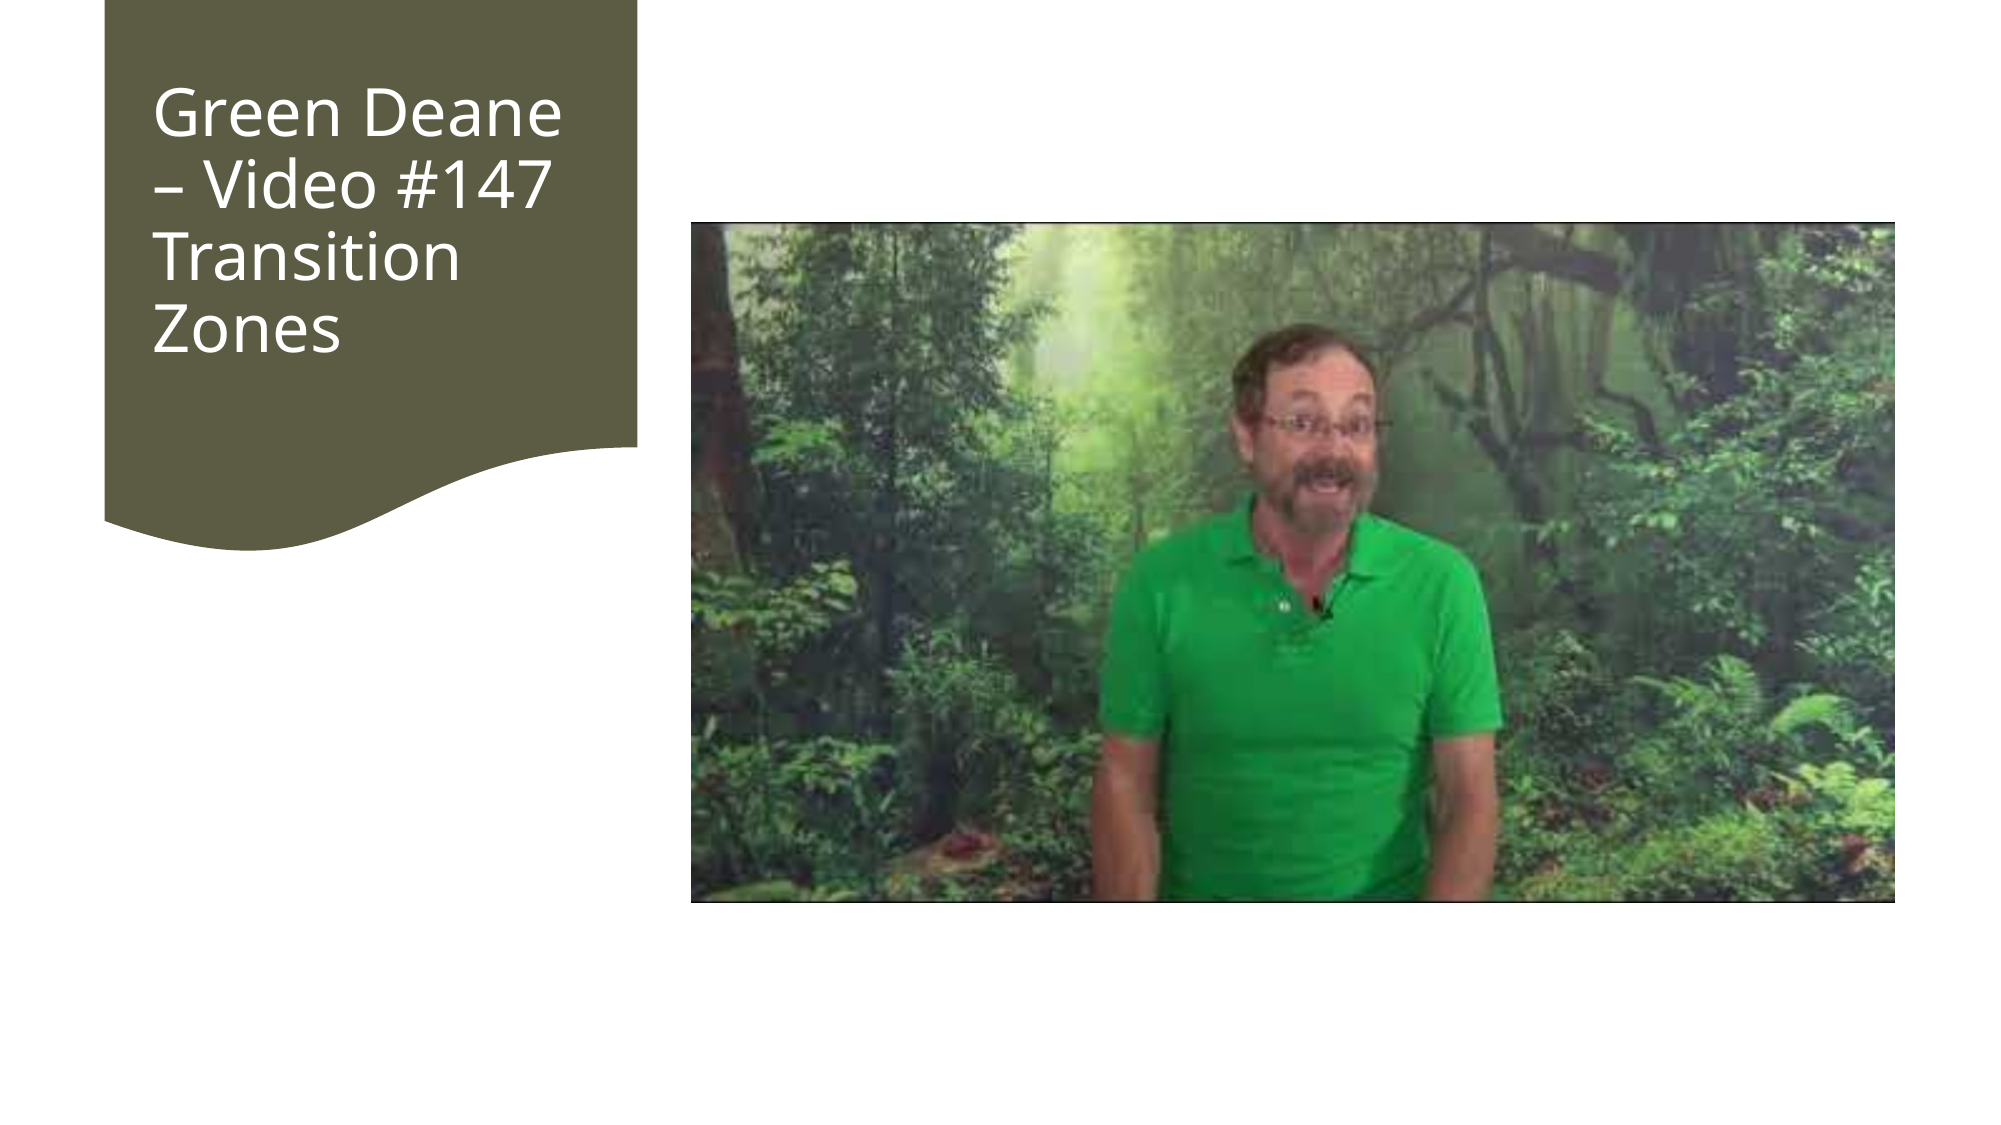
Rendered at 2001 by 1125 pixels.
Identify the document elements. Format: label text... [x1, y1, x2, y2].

title Green Deane – Video #147 Transition Zones [137, 28, 604, 417]
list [689, 221, 1897, 904]
text_box [103, 0, 640, 553]
